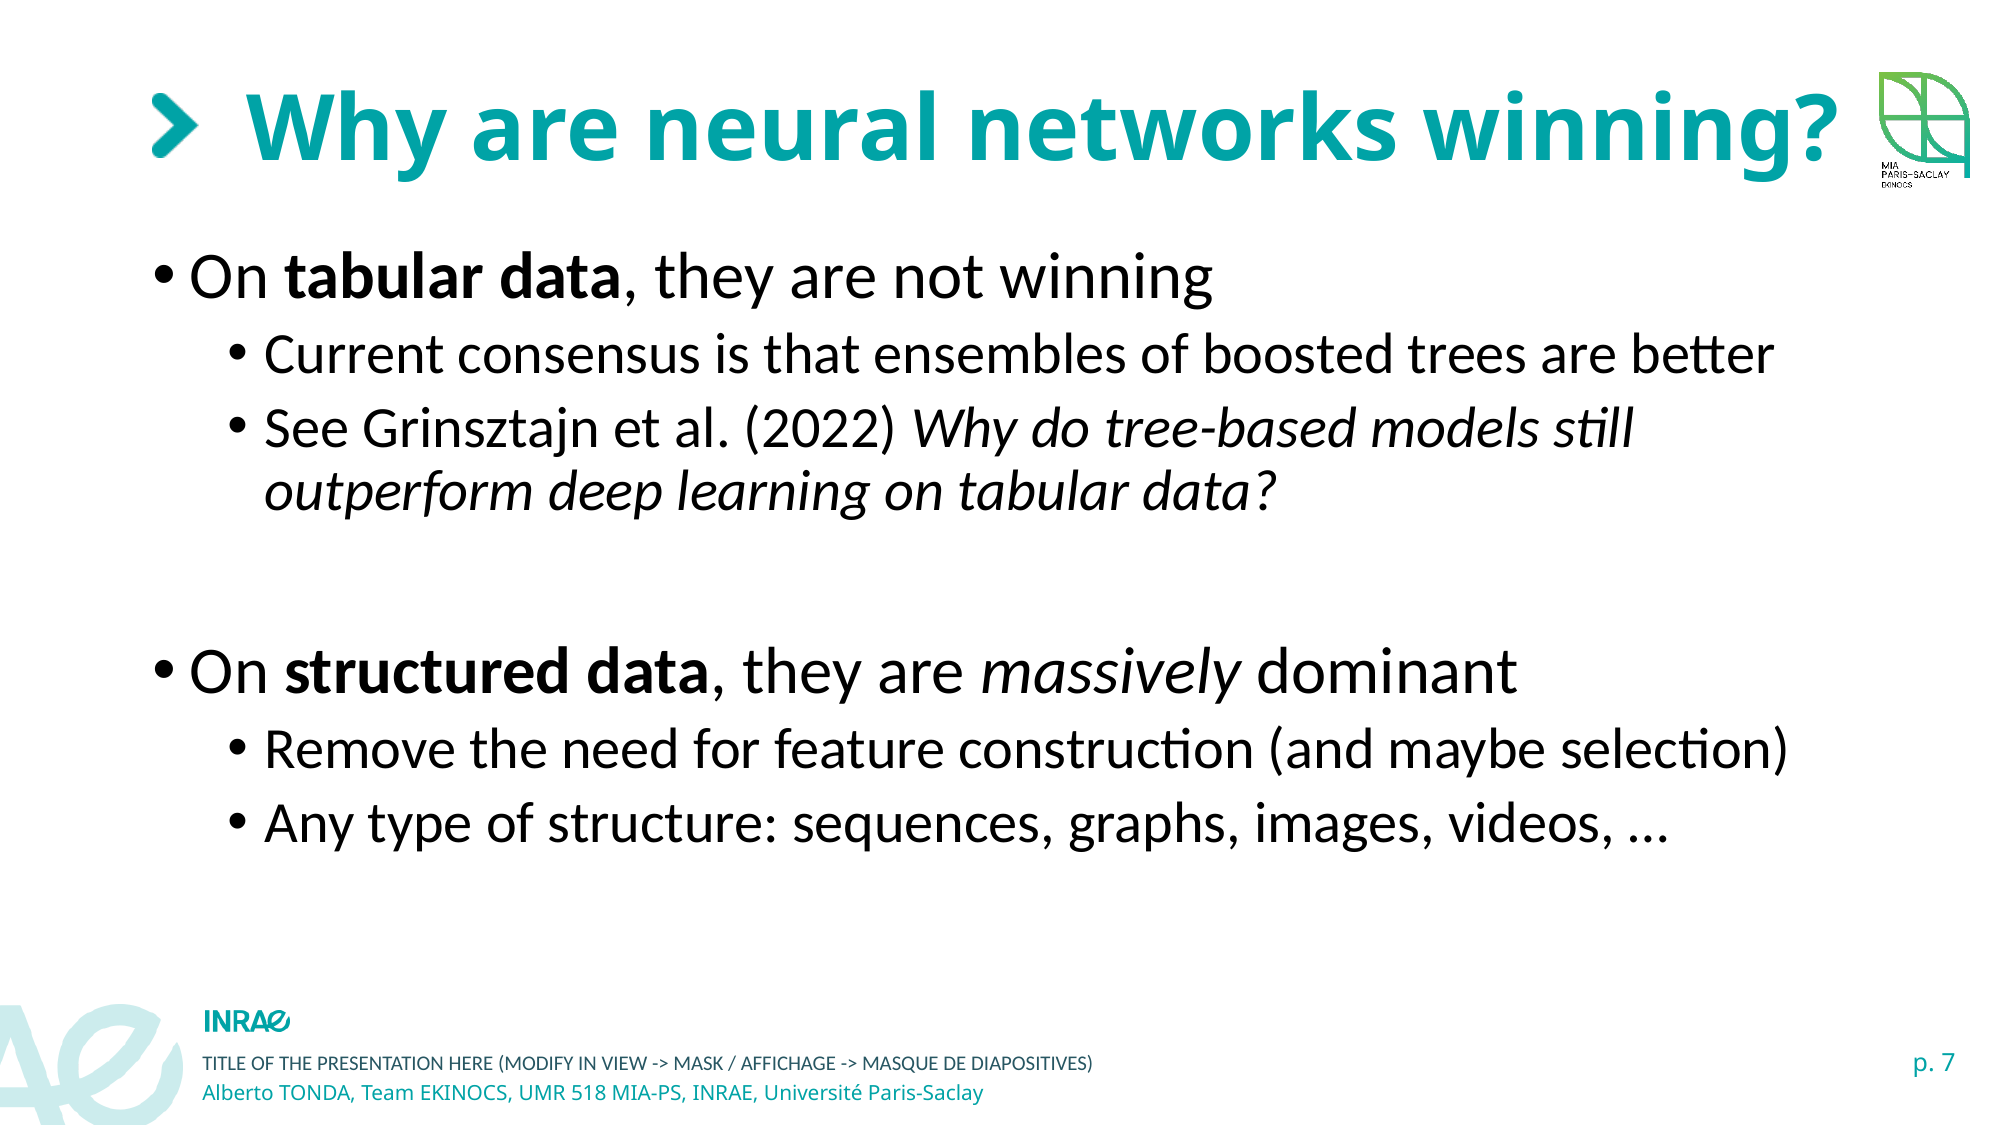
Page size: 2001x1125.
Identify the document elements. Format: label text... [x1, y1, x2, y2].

picture [152, 93, 200, 158]
picture [1862, 54, 1986, 205]
title Why are neural networks winning? [137, 59, 1863, 203]
list On tabular data, they are not winning Current consensus is that ensembles of boosted trees are better See Grinsztajn et al. (2022) Why do tree-based models still outperform deep learning on tabular data? On structured data, they are massively dominant Remove the need for feature construction (and maybe selection) Any type of structure: sequences, graphs, images, videos, … [137, 233, 1863, 1001]
picture [0, 996, 329, 1125]
